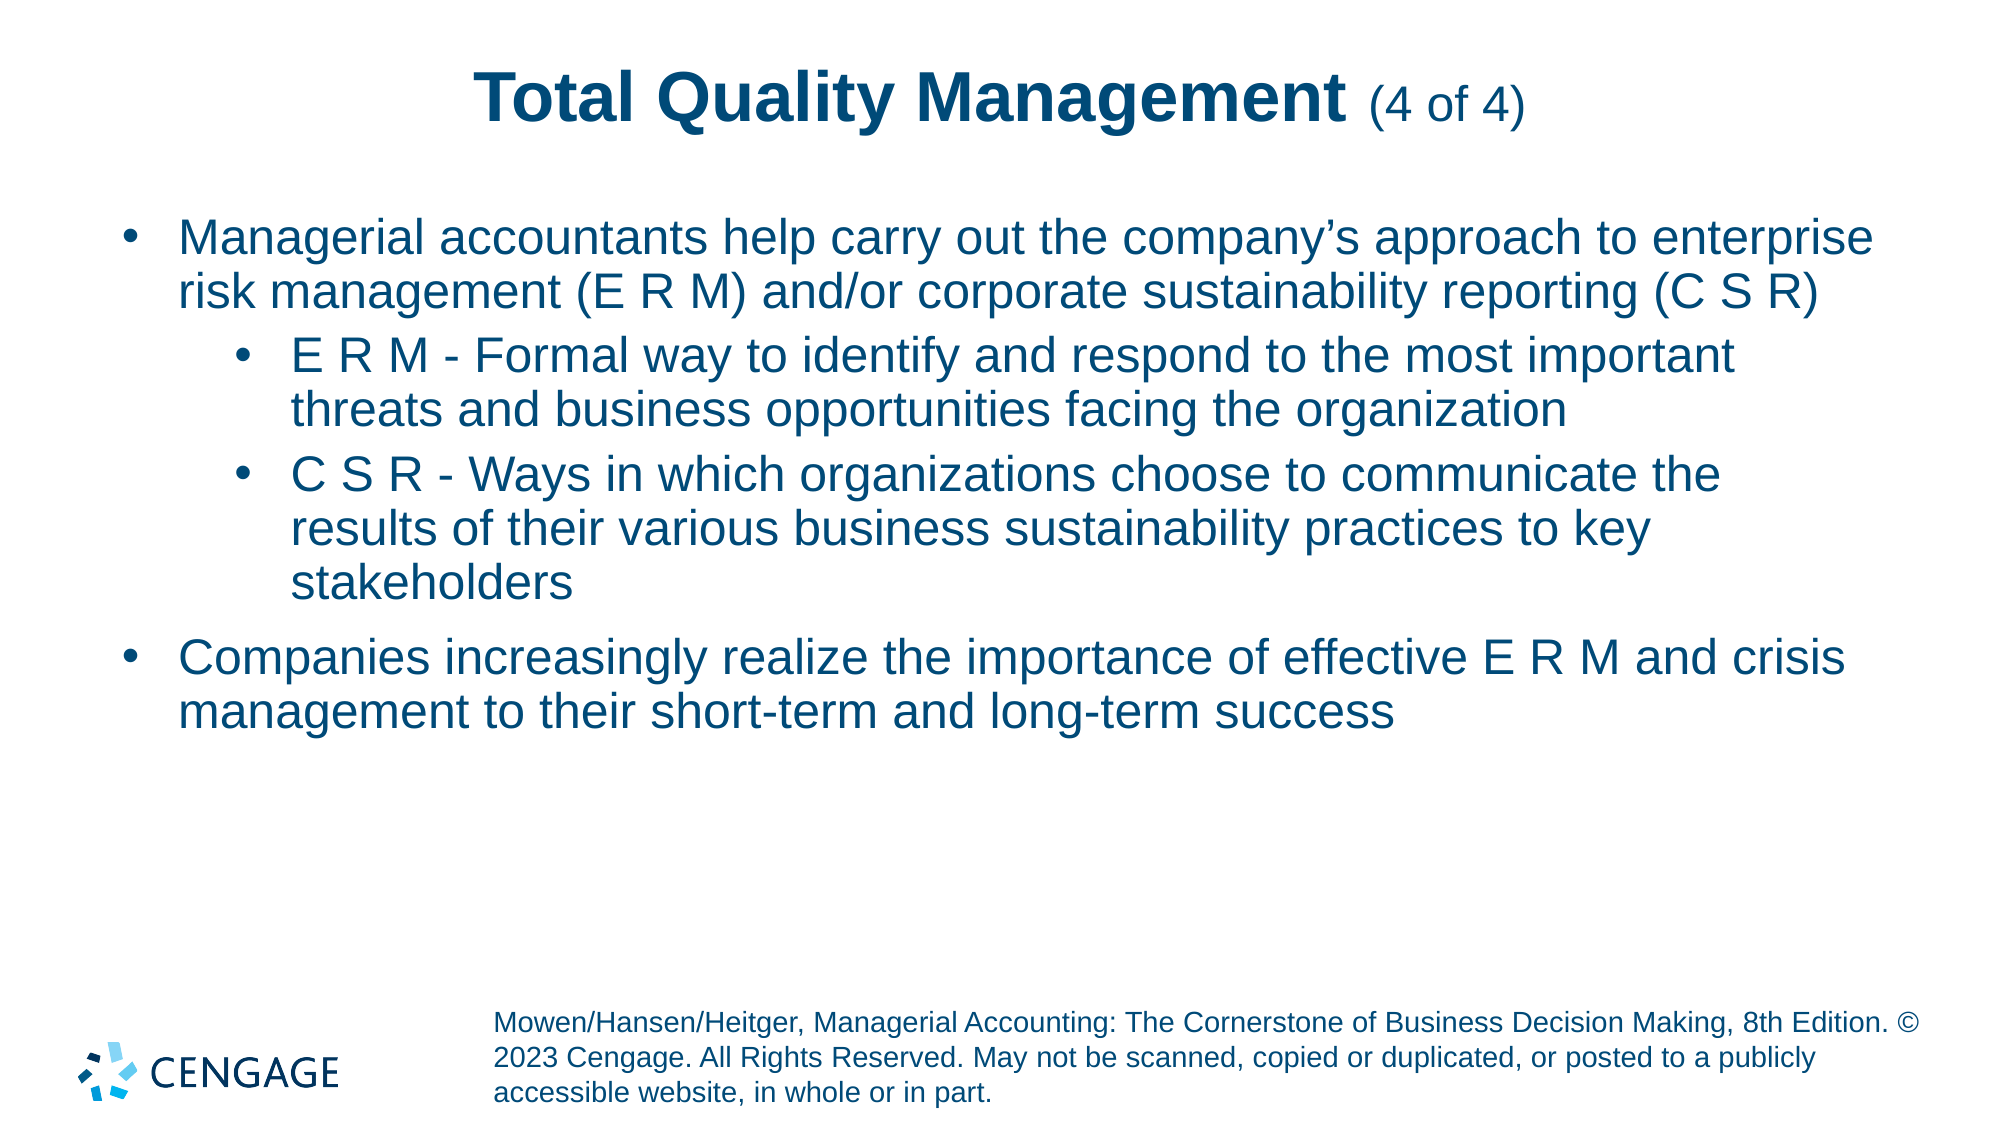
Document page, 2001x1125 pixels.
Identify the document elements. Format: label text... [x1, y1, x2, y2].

picture [78, 1042, 338, 1101]
list Managerial accountants help carry out the company’s approach to enterprise risk management (E R M) and/or corporate sustainability reporting (C S R) E R M - Formal way to identify and respond to the most important threats and business opportunities facing the organization C S R - Ways in which organizations choose to communicate the results of their various business sustainability practices to key stakeholders Companies increasingly realize the importance of effective E R M and crisis management to their short-term and long-term success [121, 211, 1880, 948]
title Total Quality Management (4 of 4) [137, 59, 1863, 171]
